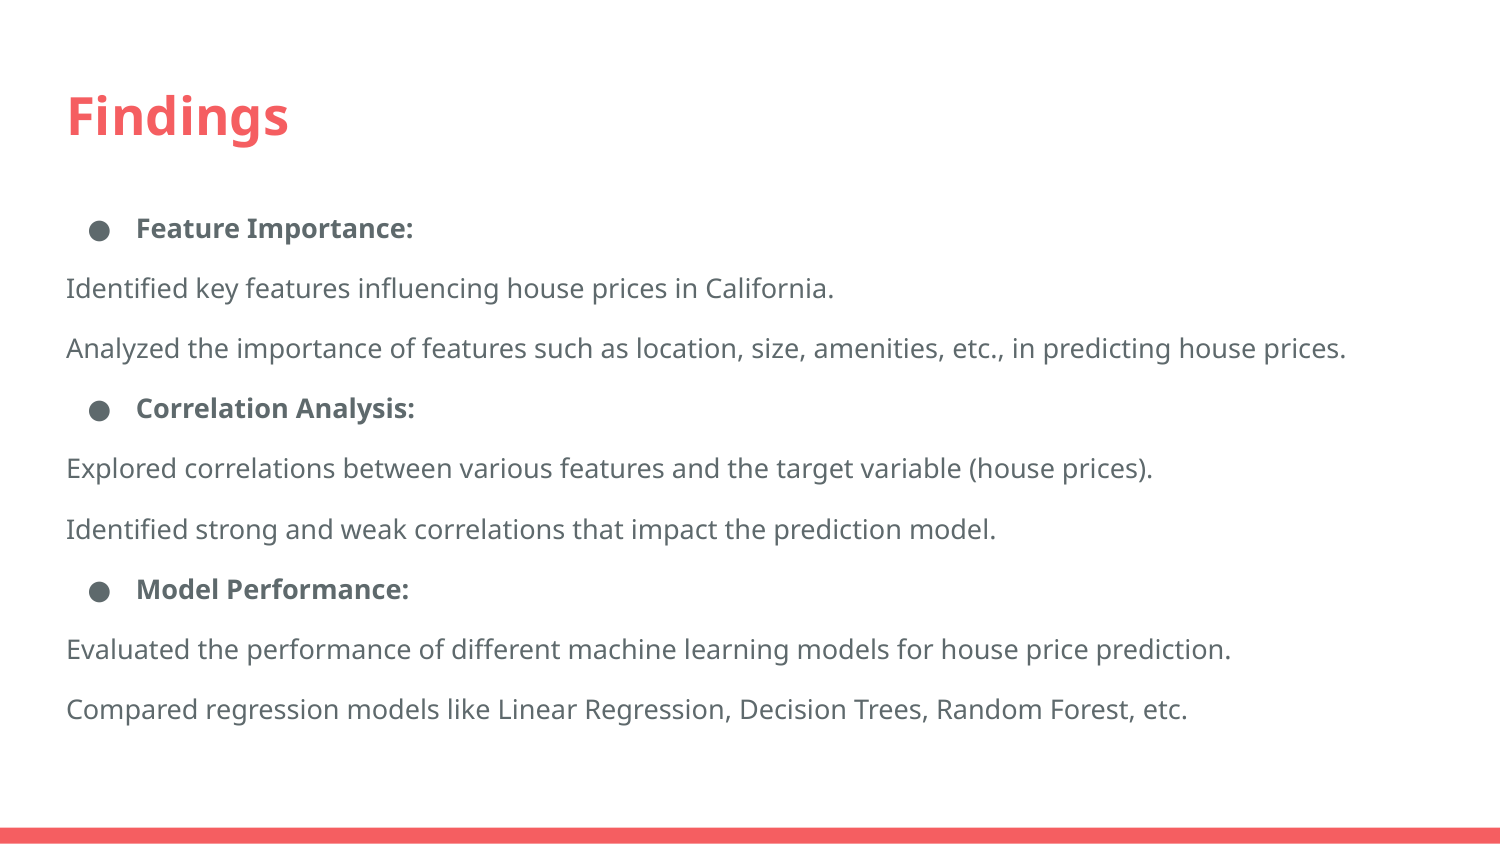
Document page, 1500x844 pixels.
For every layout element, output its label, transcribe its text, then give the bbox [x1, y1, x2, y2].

title Findings [51, 64, 1449, 167]
list Feature Importance: Identified key features influencing house prices in California. Analyzed the importance of features such as location, size, amenities, etc., in predicting house prices. Correlation Analysis: Explored correlations between various features and the target variable (house prices). Identified strong and weak correlations that impact the prediction model. Model Performance: Evaluated the performance of different machine learning models for house price prediction. Compared regression models like Linear Regression, Decision Trees, Random Forest, etc. [51, 189, 1449, 750]
